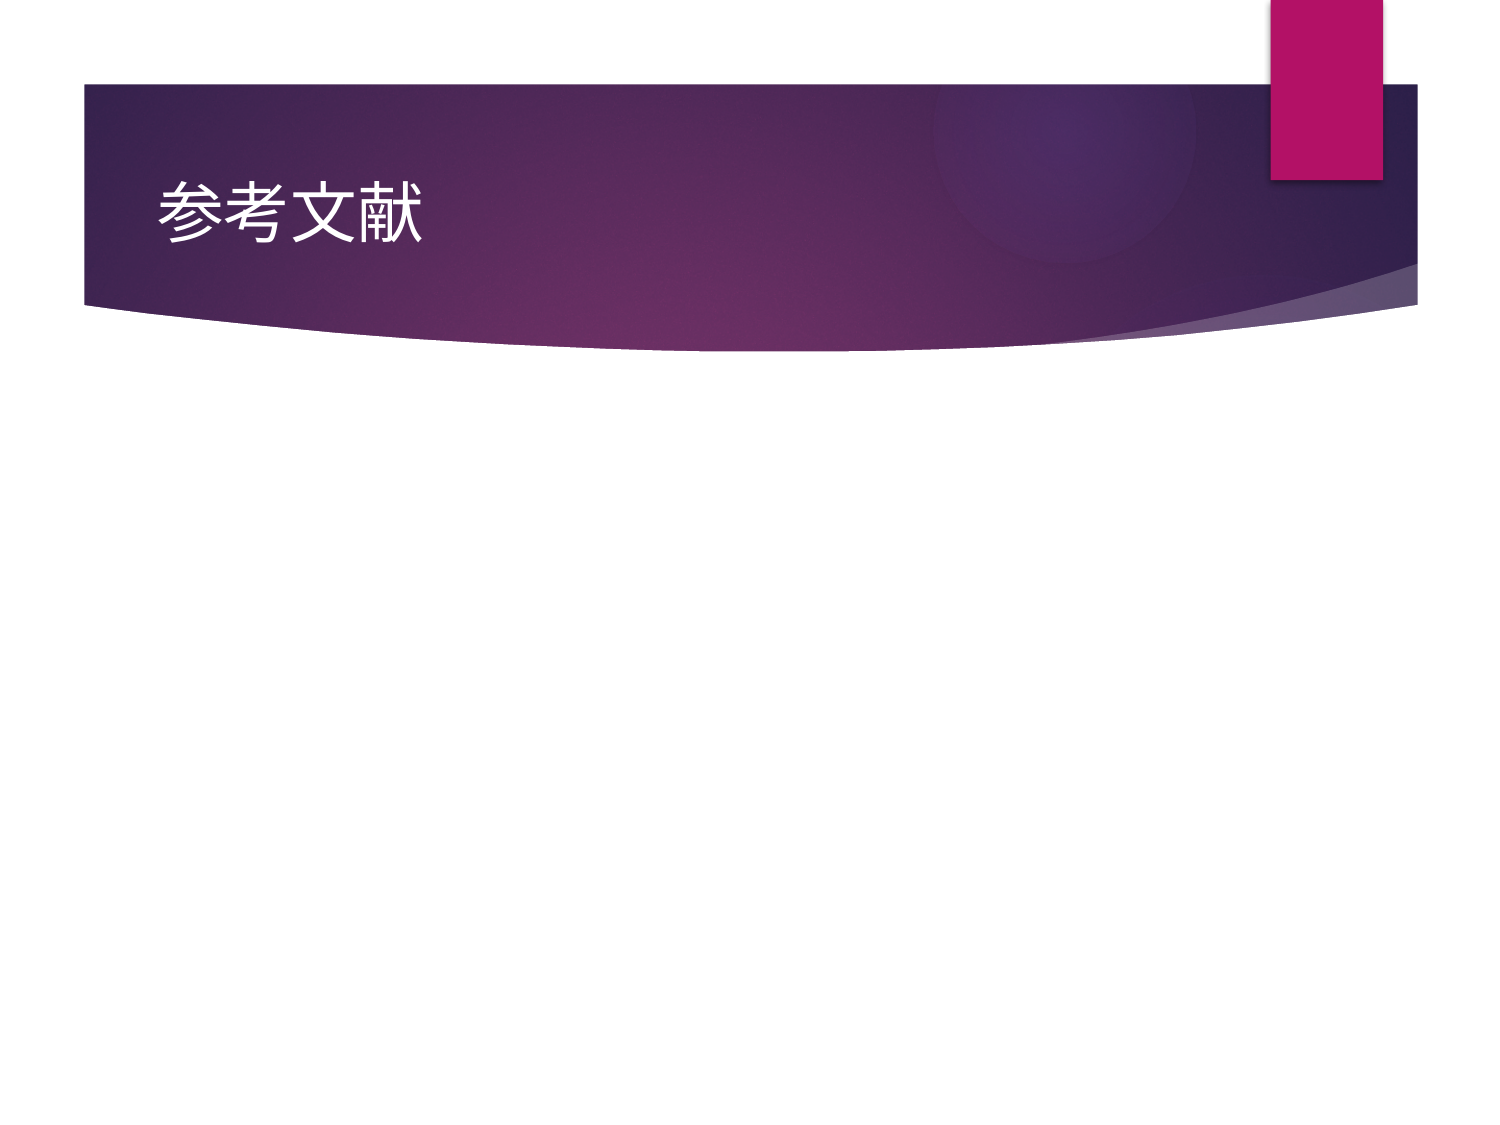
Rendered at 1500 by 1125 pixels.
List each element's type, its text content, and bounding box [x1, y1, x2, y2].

title 参考文献 [142, 152, 1183, 269]
